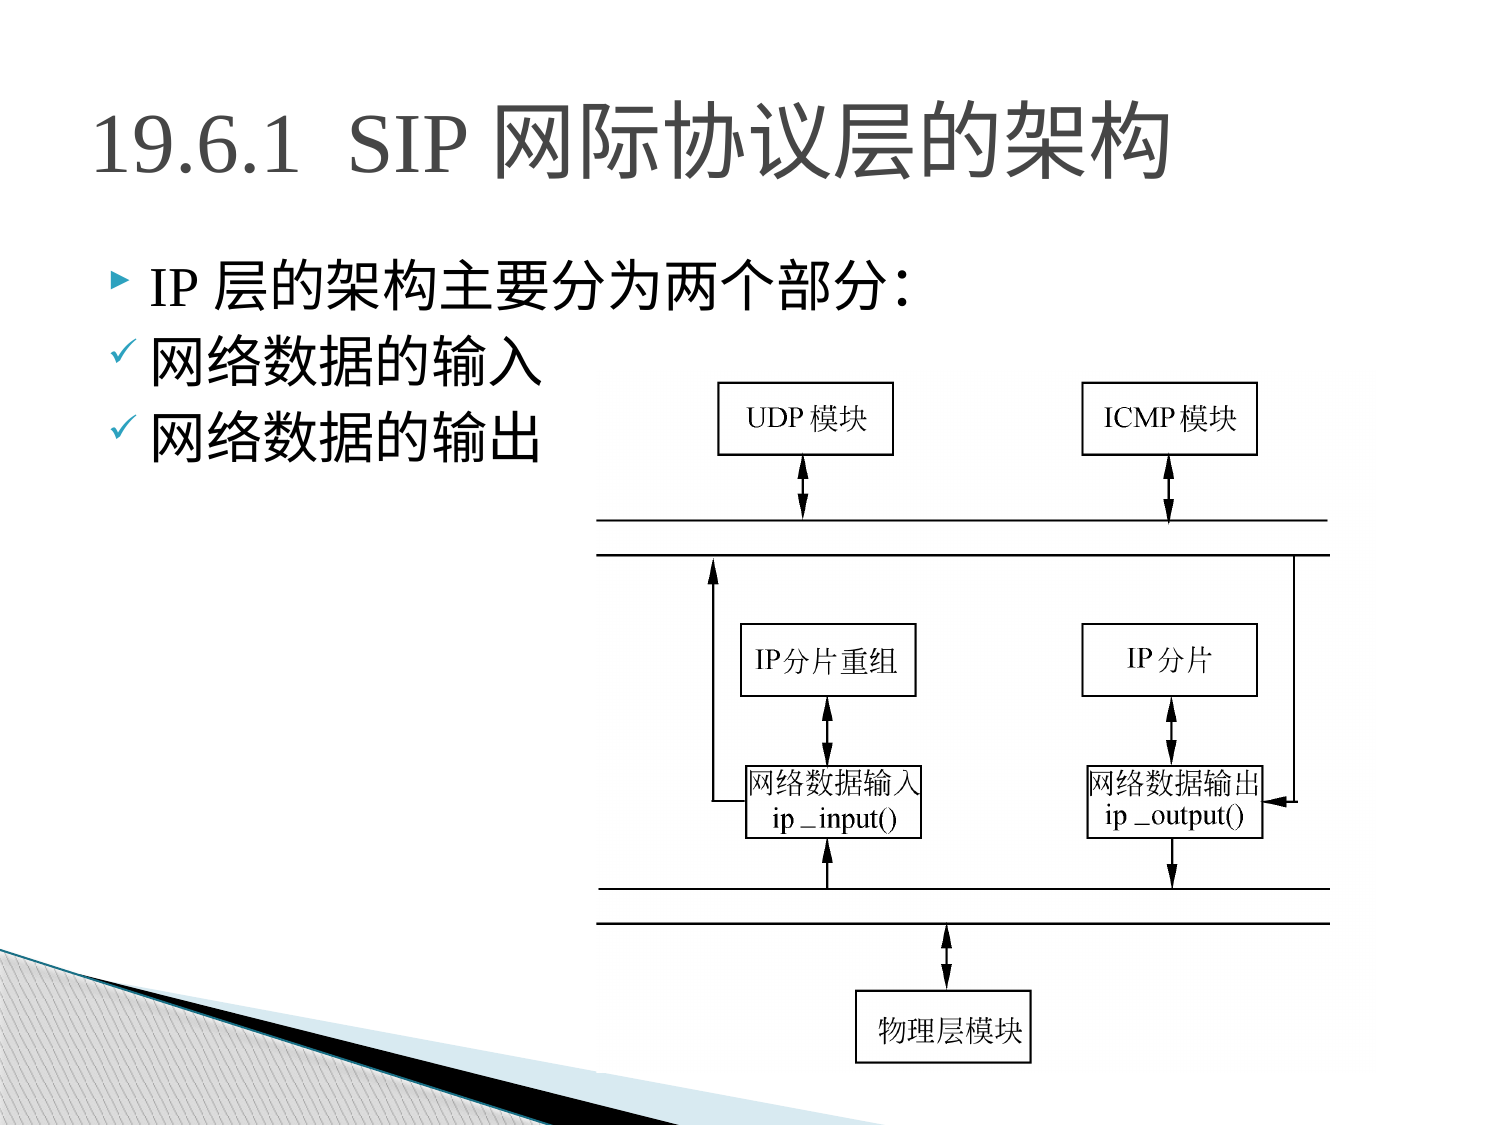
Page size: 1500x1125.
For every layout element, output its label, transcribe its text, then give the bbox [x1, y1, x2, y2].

title 19.6.1 SIP网际协议层的架构 [75, 45, 1425, 233]
list IP层的架构主要分为两个部分： 网络数据的输入 网络数据的输出 [75, 243, 1425, 986]
picture [596, 370, 1377, 1074]
